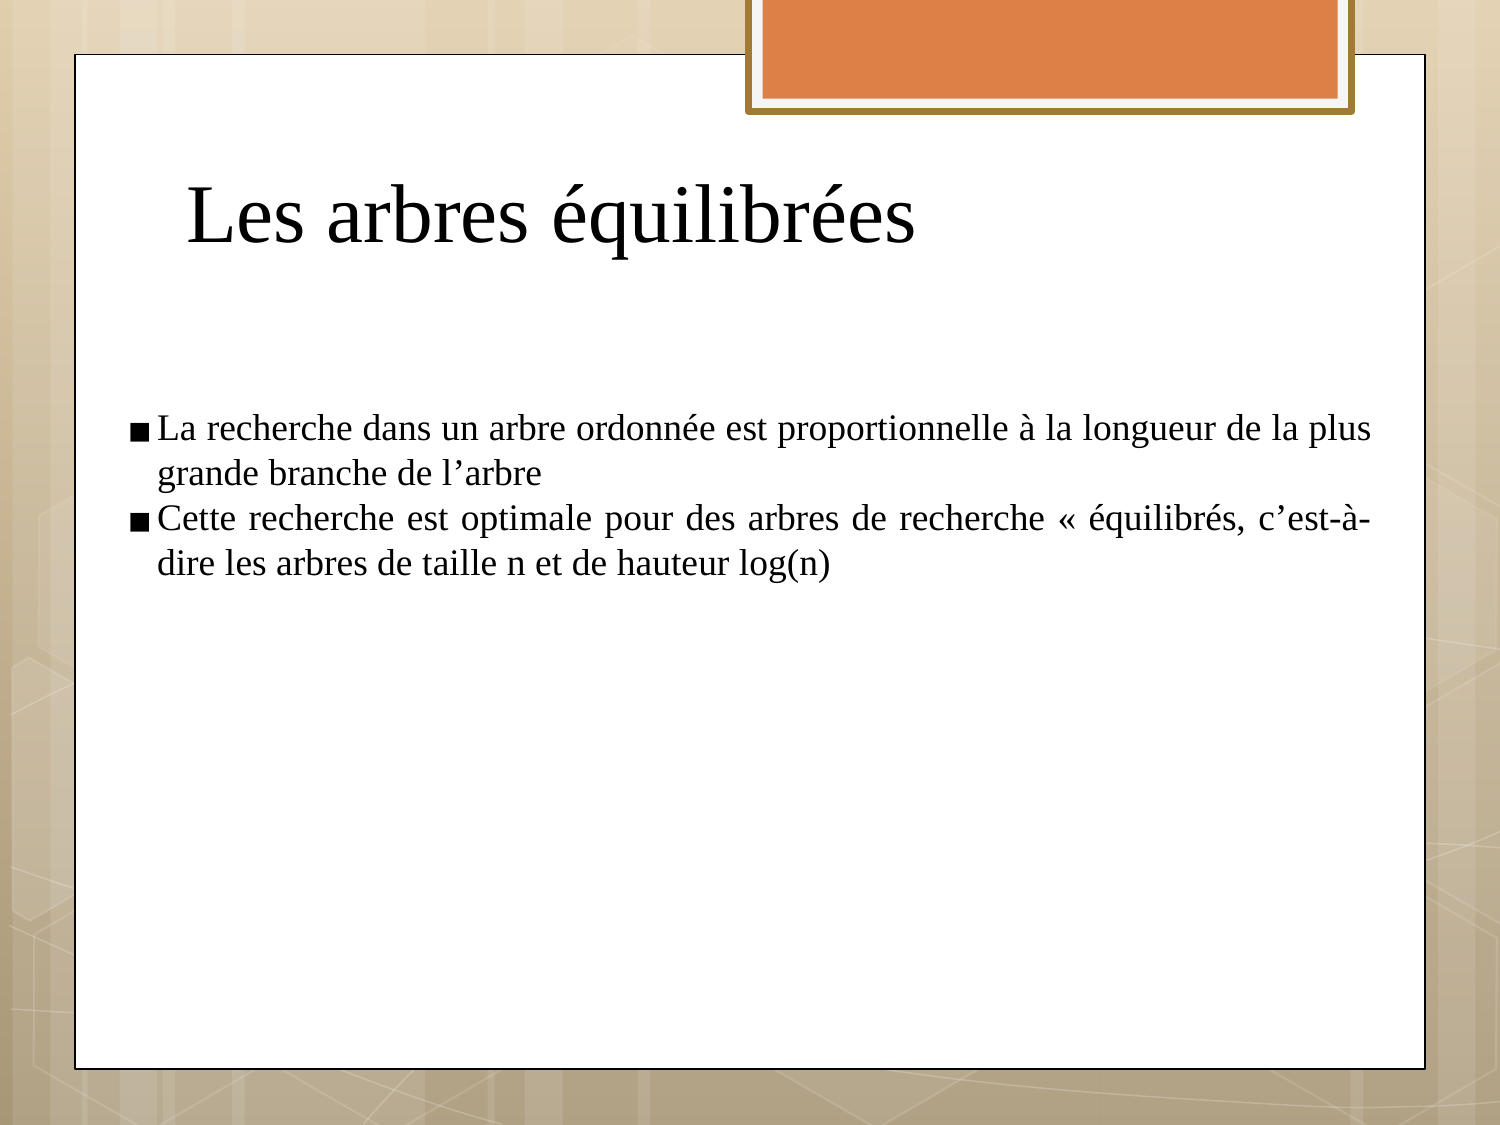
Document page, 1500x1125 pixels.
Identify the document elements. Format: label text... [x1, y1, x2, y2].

title Les arbres équilibrées [171, 126, 1324, 268]
text_box La recherche dans un arbre ordonnée est proportionnelle à la longueur de la plus grande branche de l’arbre Cette recherche est optimale pour des arbres de recherche « équilibrés, c’est-à-dire les arbres de taille n et de hauteur log(n) [112, 395, 1388, 593]
